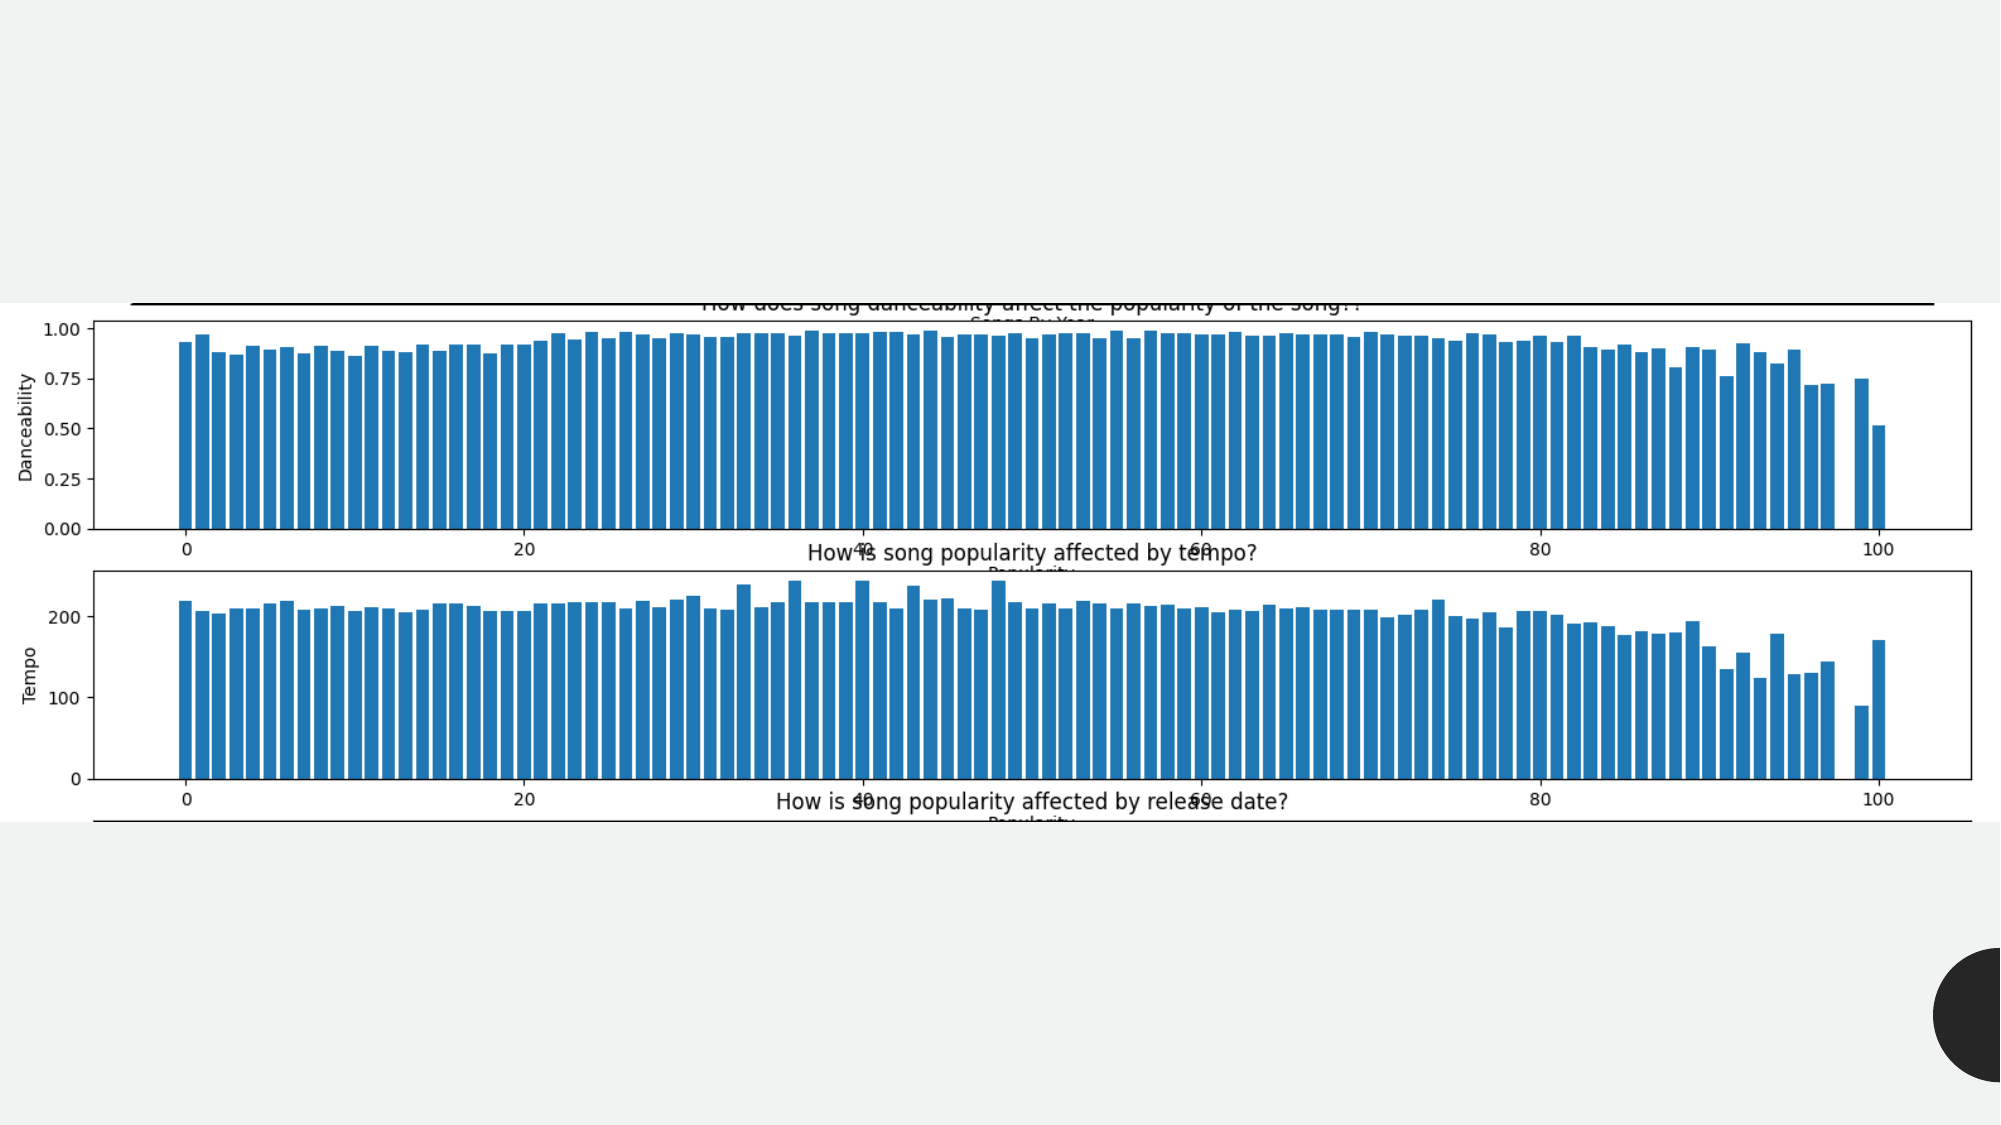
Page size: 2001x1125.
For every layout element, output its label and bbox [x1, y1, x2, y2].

picture [0, 303, 2000, 822]
